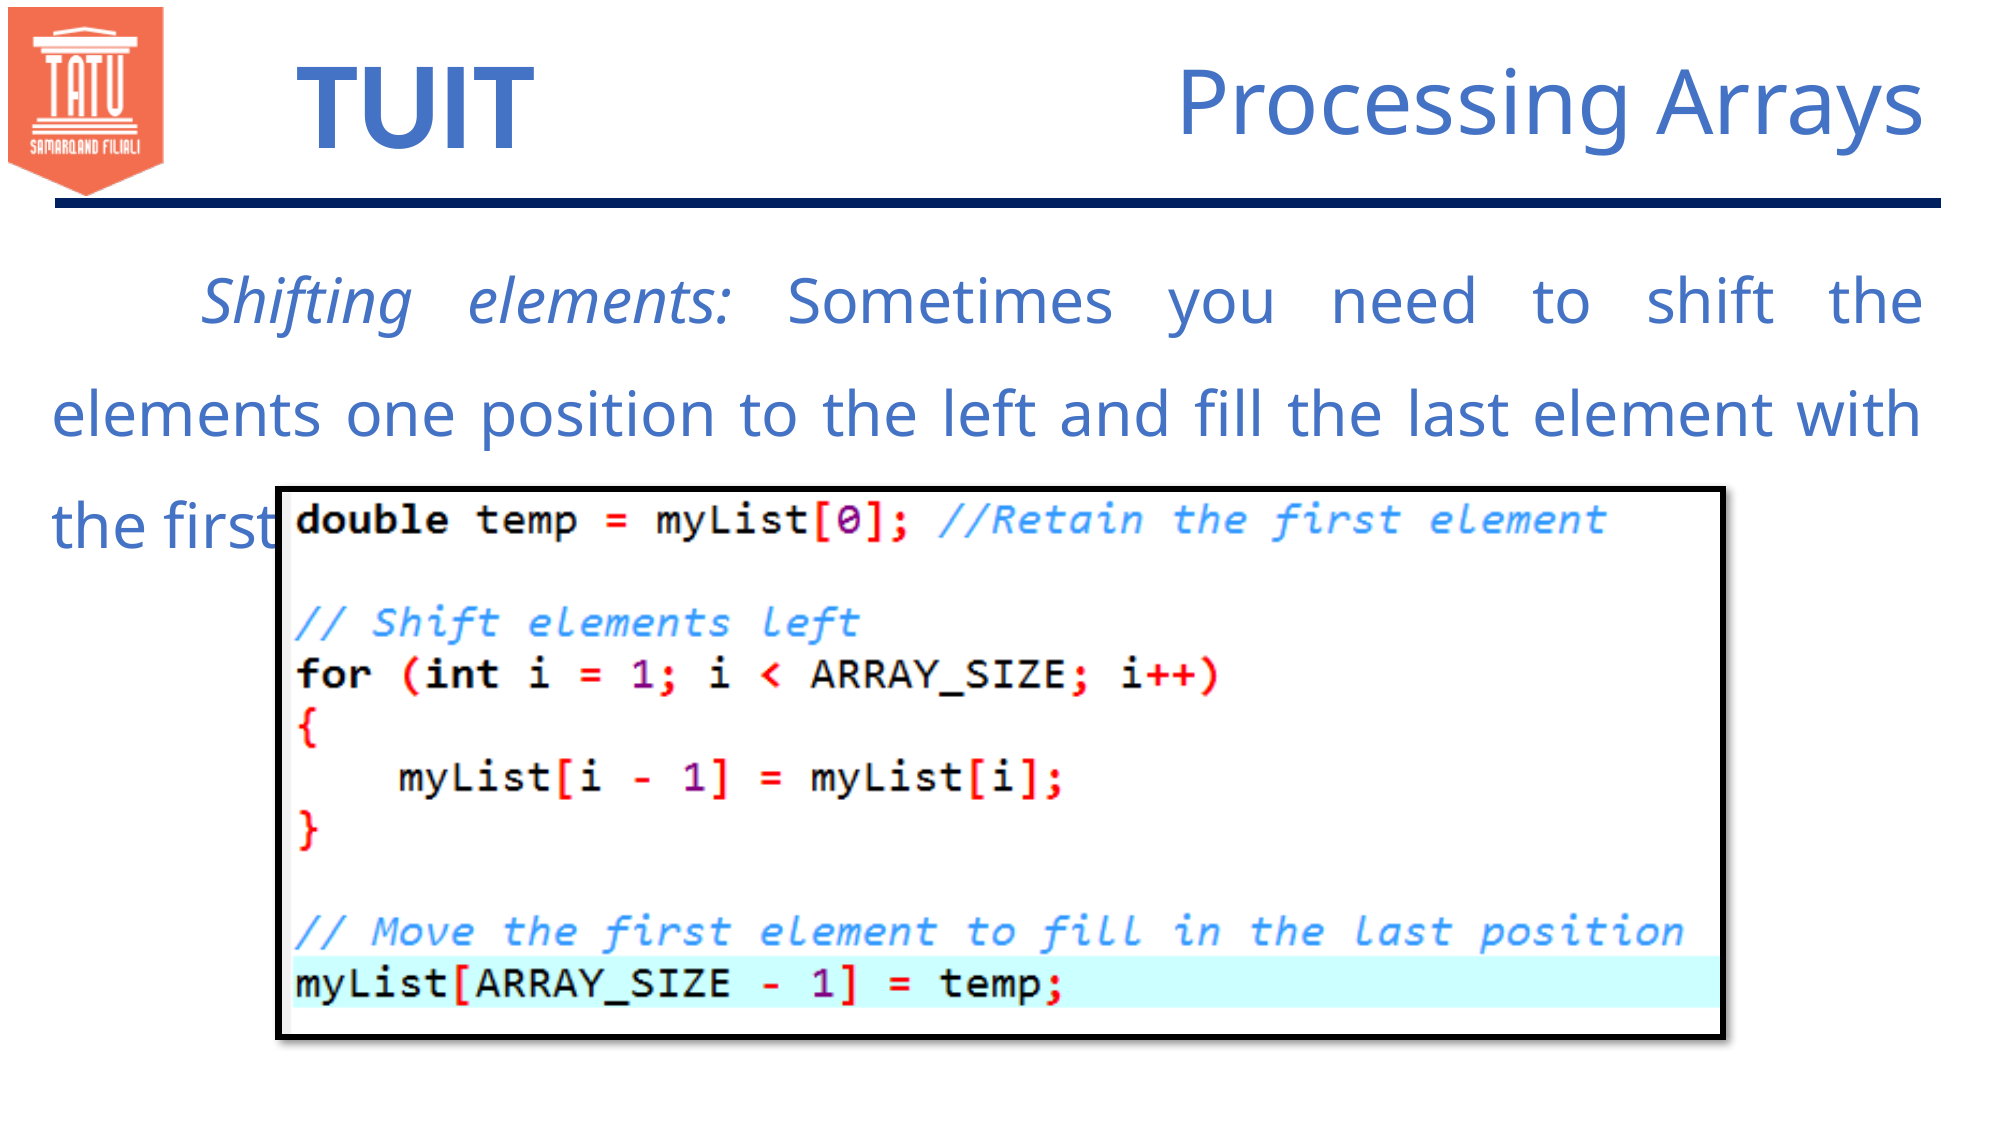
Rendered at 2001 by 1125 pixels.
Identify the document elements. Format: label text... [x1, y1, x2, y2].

text_box TUIT [281, 39, 571, 162]
subtitle Shifting elements: Sometimes you need to shift the elements one position to the left and fill the last element with the first element: [36, 216, 1942, 479]
text_box Processing Arrays [770, 48, 1942, 162]
picture [281, 492, 1720, 1035]
picture [8, 7, 164, 196]
